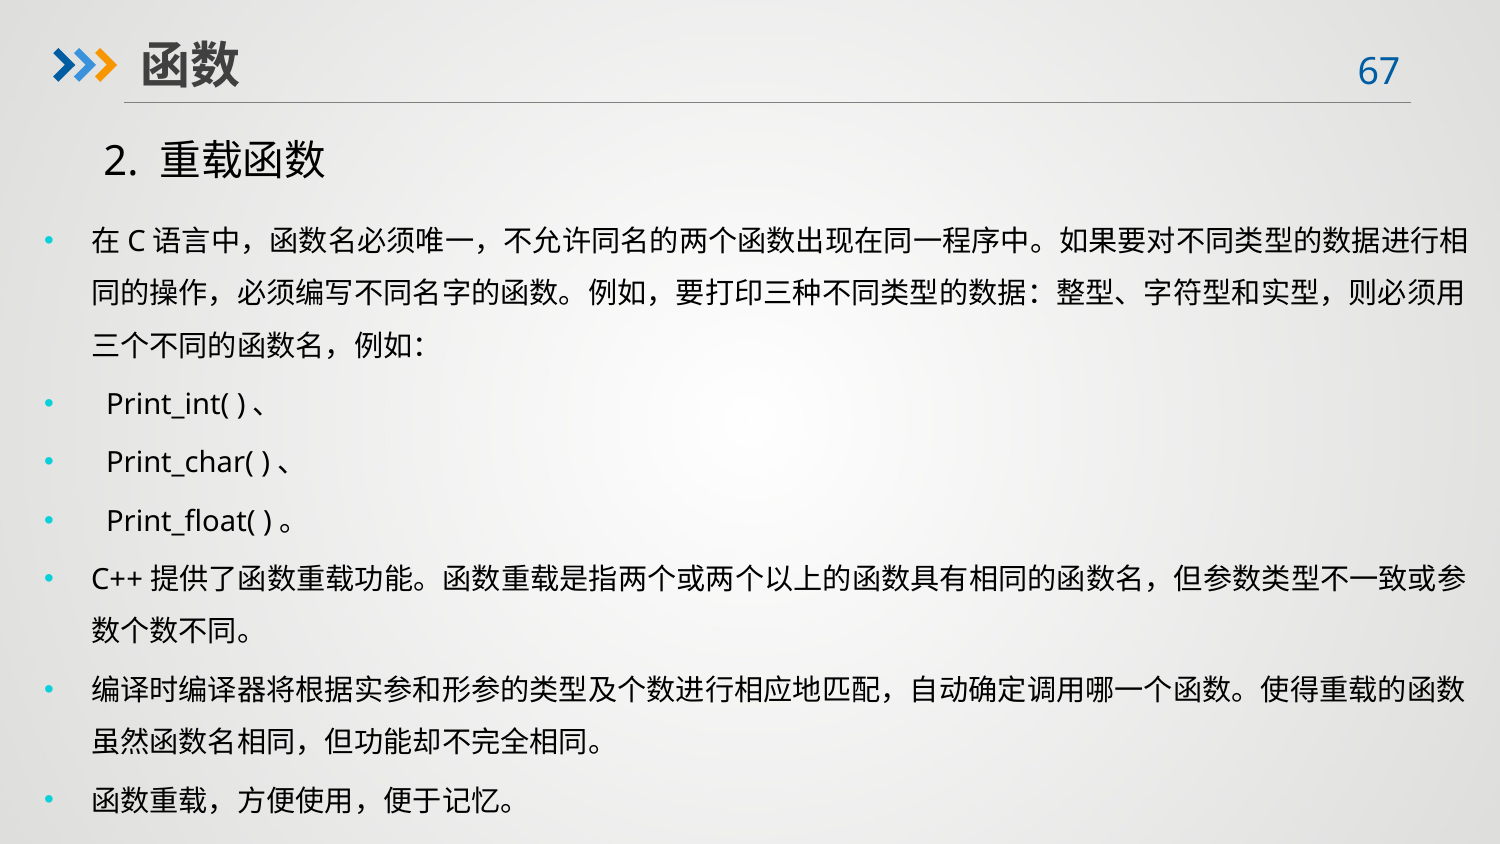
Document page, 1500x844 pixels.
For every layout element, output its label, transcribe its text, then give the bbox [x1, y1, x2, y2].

text_box 函数 [140, 32, 845, 95]
text_box 2. 重载函数 [88, 126, 352, 192]
text_box 在C语言中，函数名必须唯一，不允许同名的两个函数出现在同一程序中。如果要对不同类型的数据进行相同的操作，必须编写不同名字的函数。例如，要打印三种不同类型的数据：整型、字符型和实型，则必须用三个不同的函数名，例如： Print_int( )、 Print_char( )、 Print_float( )。 C++提供了函数重载功能。函数重载是指两个或两个以上的函数具有相同的函数名，但参数类型不一致或参数个数不同。 编译时编译器将根据实参和形参的类型及个数进行相应地匹配，自动确定调用哪一个函数。使得重载的函数虽然函数名相同，但功能却不完全相同。 函数重载，方便使用，便于记忆。 [29, 197, 1494, 825]
picture [0, 0, 1500, 844]
